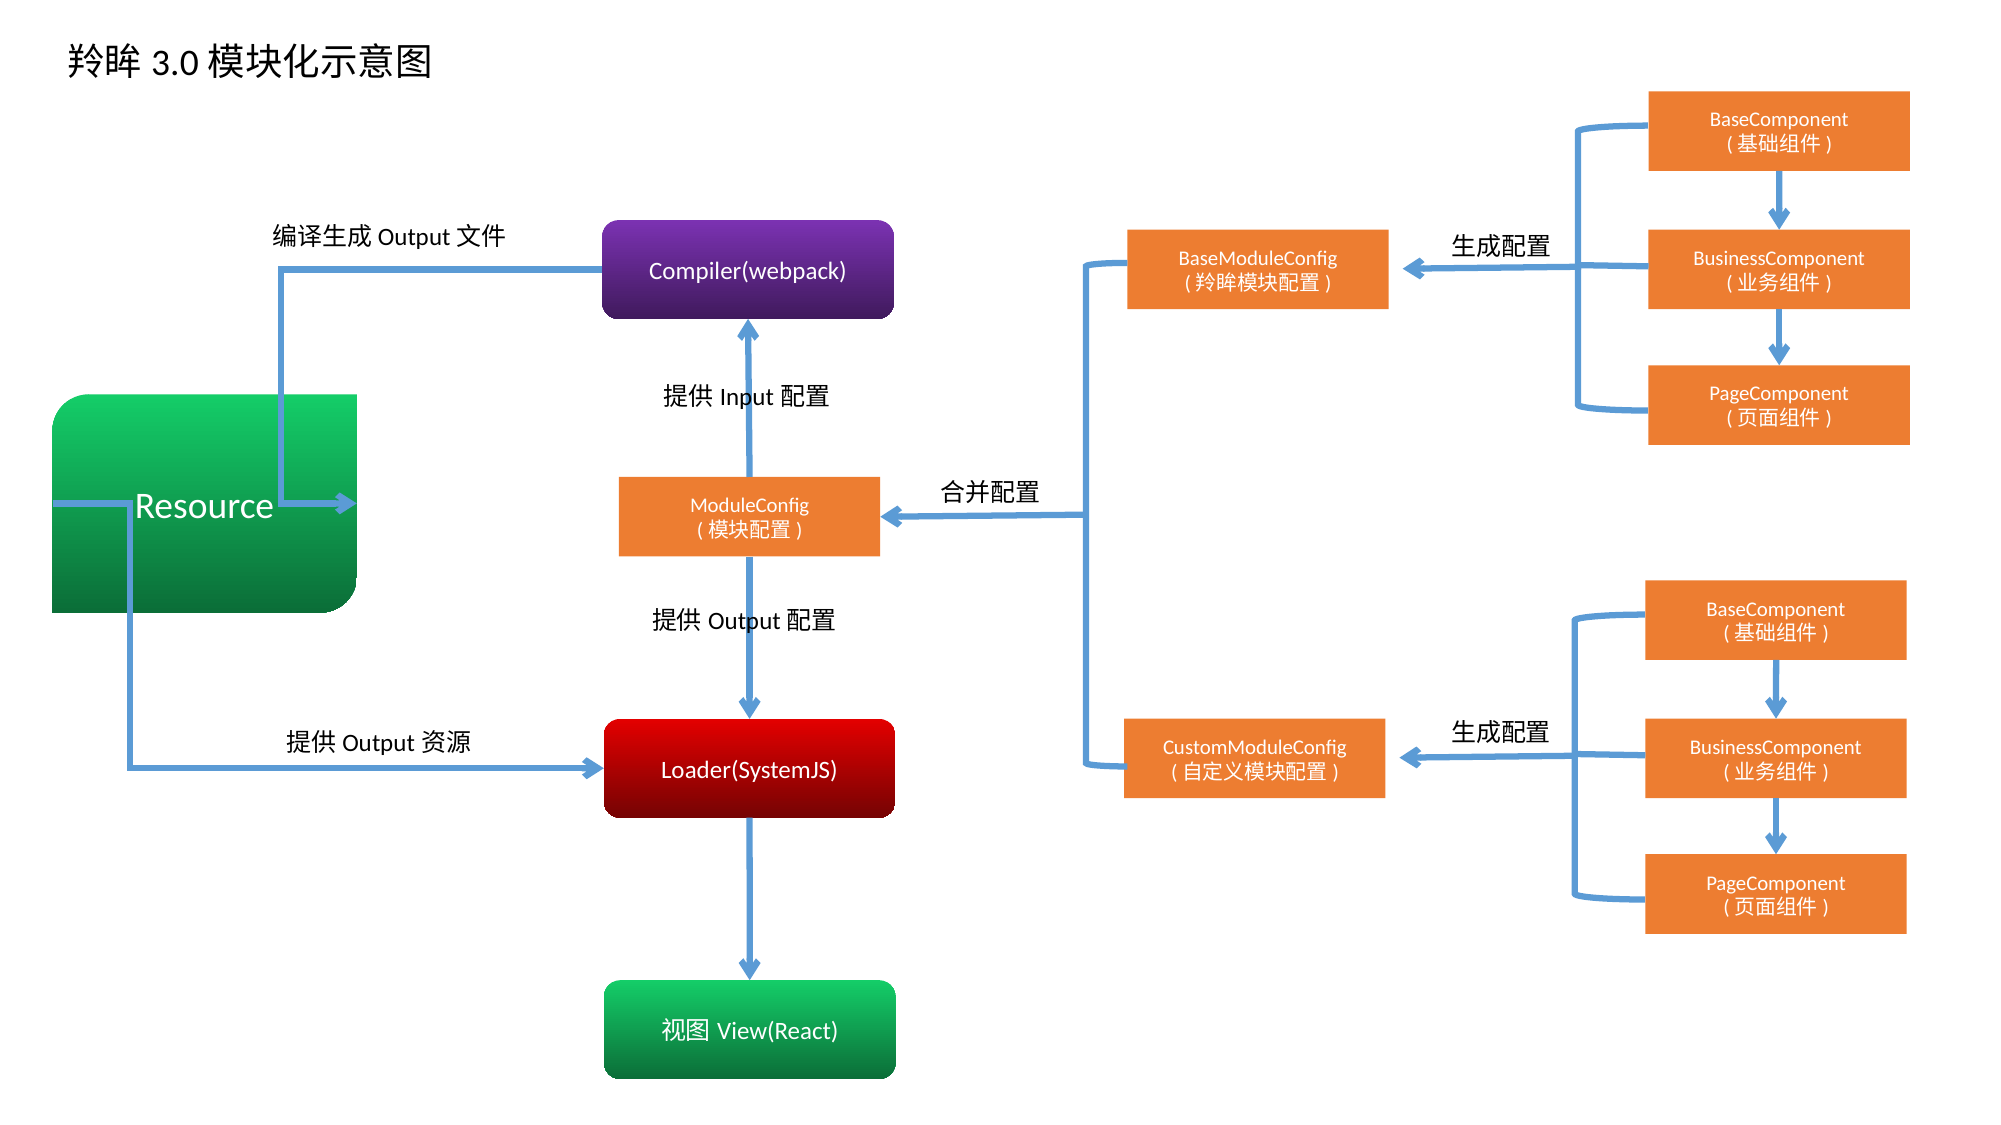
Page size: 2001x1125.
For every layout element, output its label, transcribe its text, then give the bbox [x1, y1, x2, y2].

text_box 羚眸3.0模块化示意图 [52, 30, 1328, 91]
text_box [52, 91, 1910, 1079]
